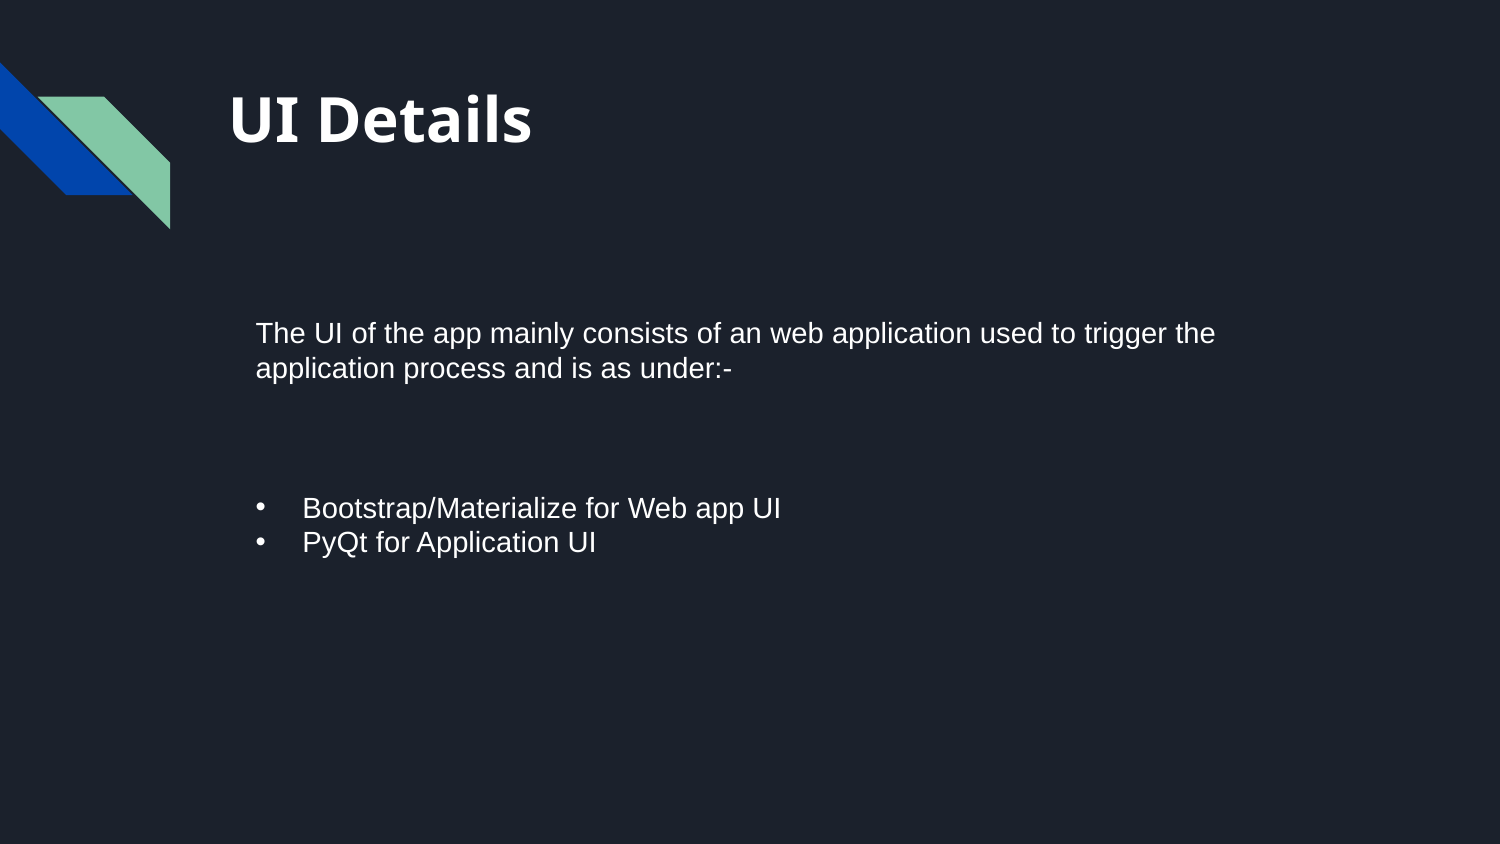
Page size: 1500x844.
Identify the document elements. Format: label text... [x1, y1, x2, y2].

title UI Details [212, 64, 1368, 215]
text_box The UI of the app mainly consists of an web application used to trigger the application process and is as under:- Bootstrap/Materialize for Web app UI PyQt for Application UI [240, 306, 1368, 567]
